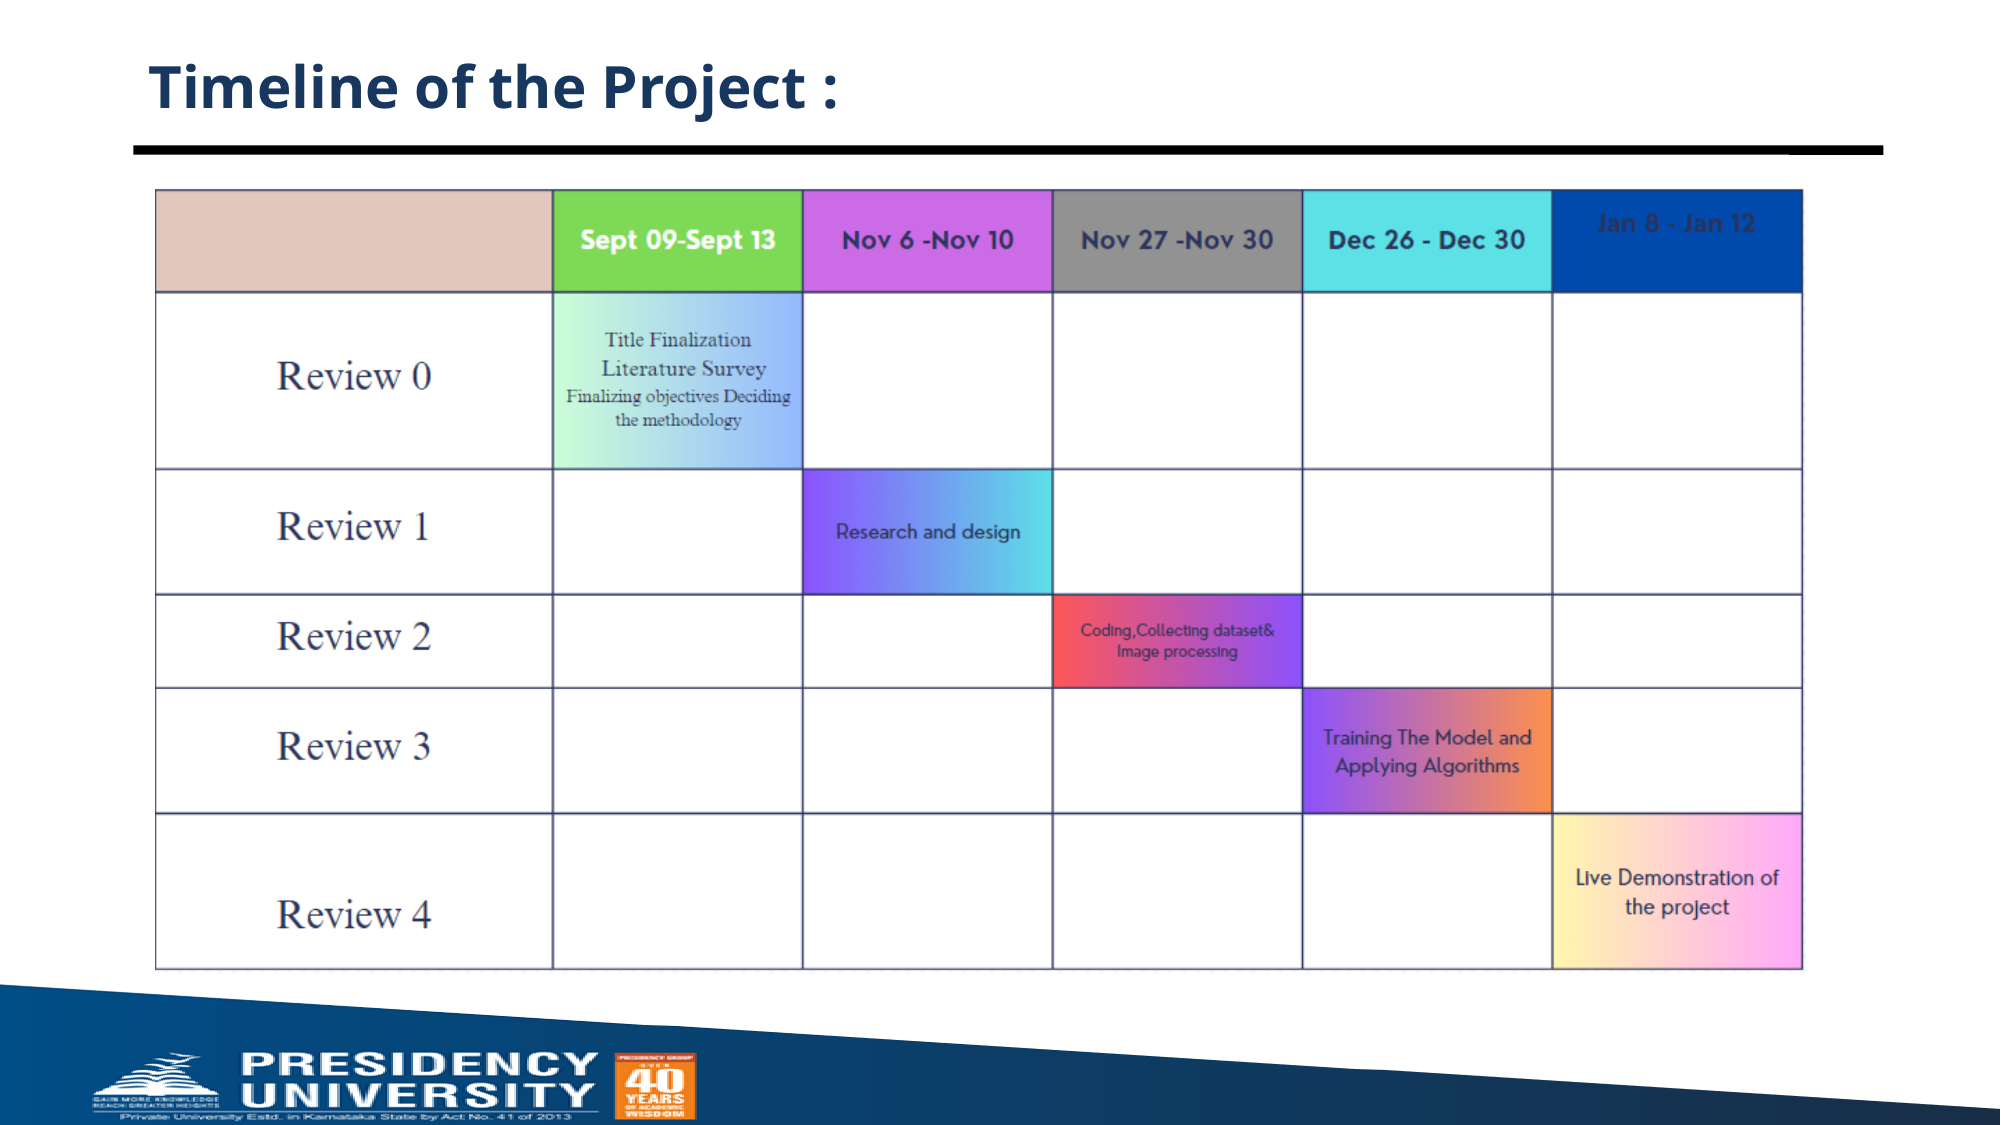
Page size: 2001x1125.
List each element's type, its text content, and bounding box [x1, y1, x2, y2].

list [155, 188, 1806, 973]
picture [0, 982, 2000, 1125]
title Timeline of the Project : [133, 45, 1884, 125]
